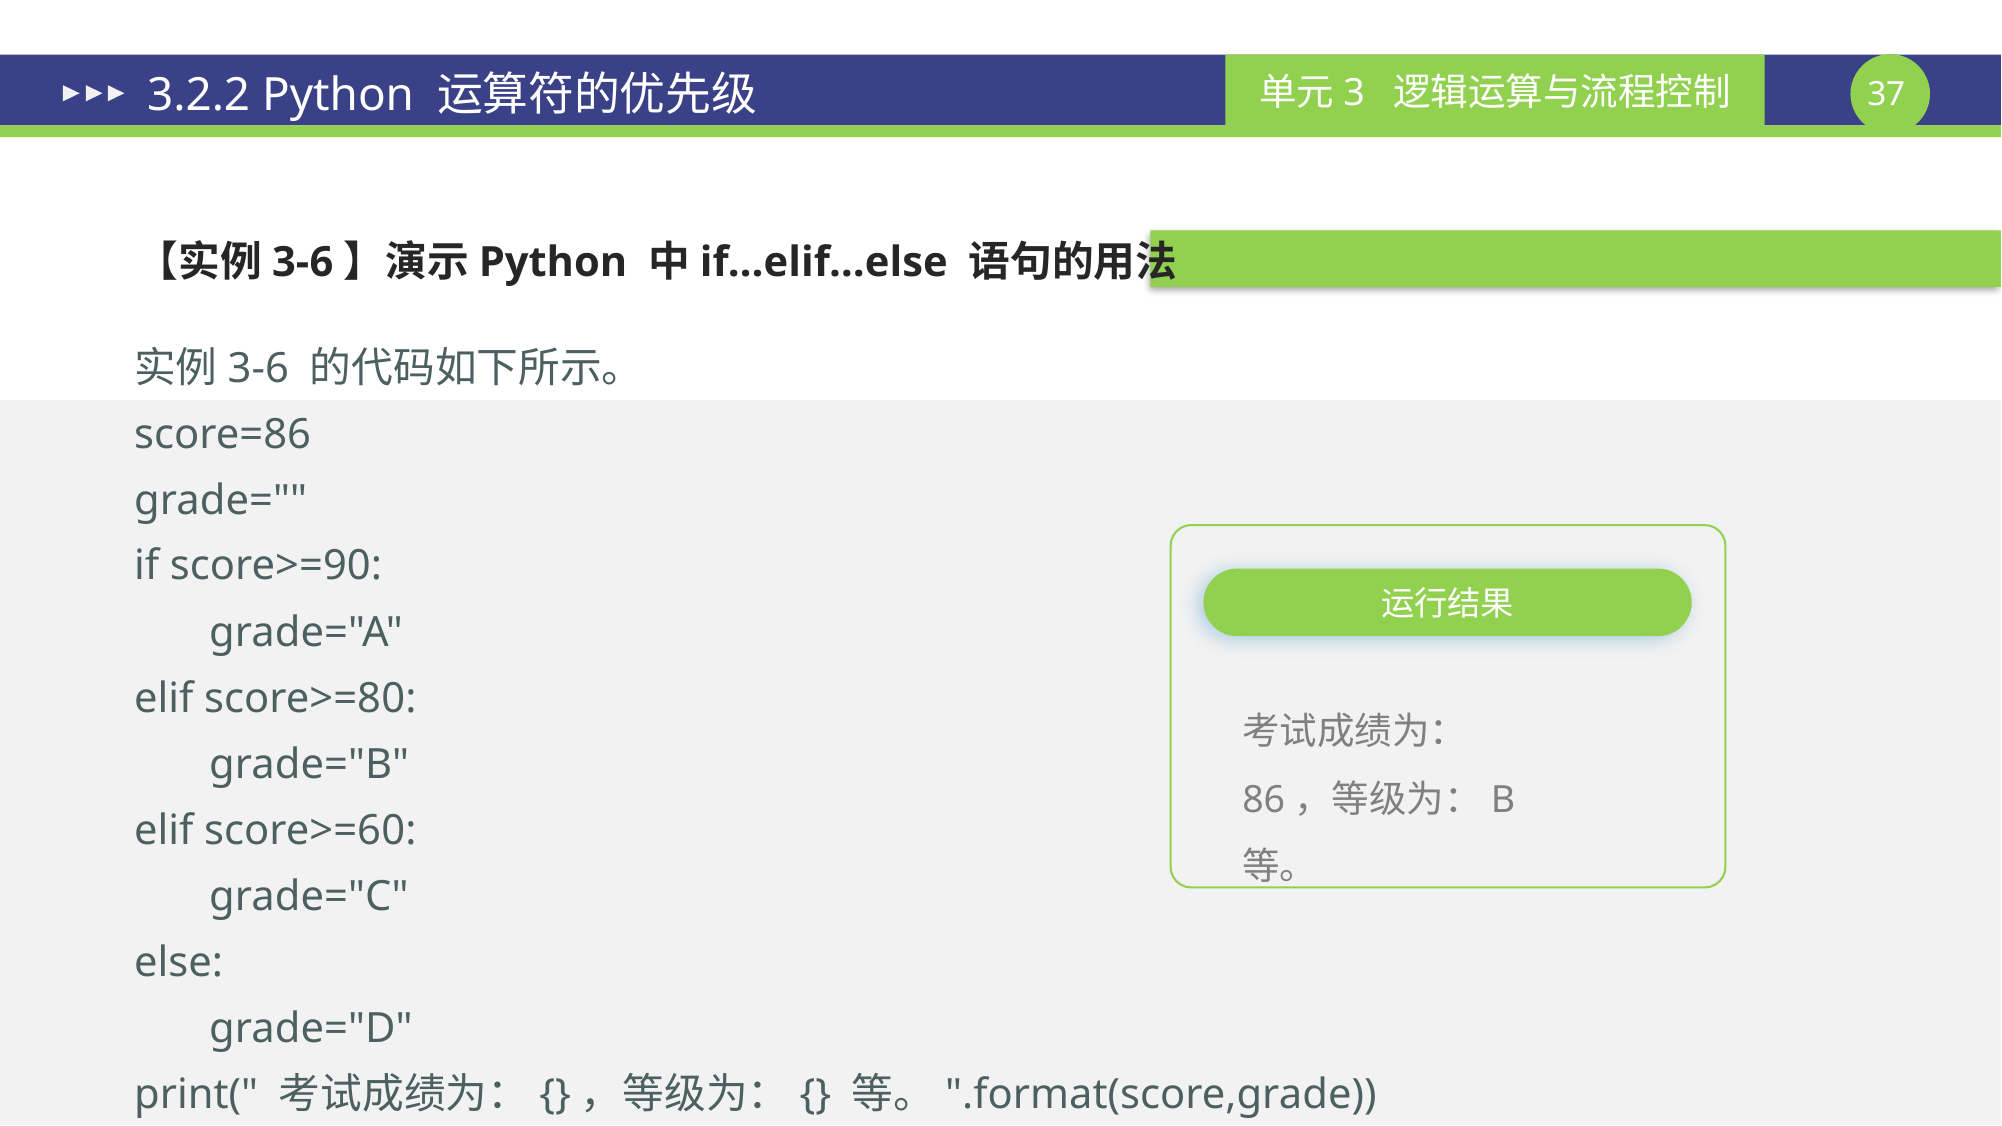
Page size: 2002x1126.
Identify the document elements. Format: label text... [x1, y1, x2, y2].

text_box [0, 398, 2001, 1126]
text_box [1170, 525, 1726, 888]
title 3.2.2 Python 运算符的优先级 [127, 59, 1207, 126]
text_box 【实例3-6】演示Python 中if…elif…else 语句的用法 [47, 211, 1863, 293]
text_box 实例3-6 的代码如下所示。 score=86 grade="" if score>=90: grade="A" elif score>=80: grade="B" elif score>=60: grade="C" else: grade="D" print(" 考试成绩为：{}，等级为：{} 等。".format(score,grade)) [44, 316, 1476, 1124]
text_box [1863, 230, 2001, 288]
text_box 运行结果 [1203, 568, 1692, 637]
text_box 考试成绩为：86，等级为：B 等。 [1227, 677, 1566, 895]
